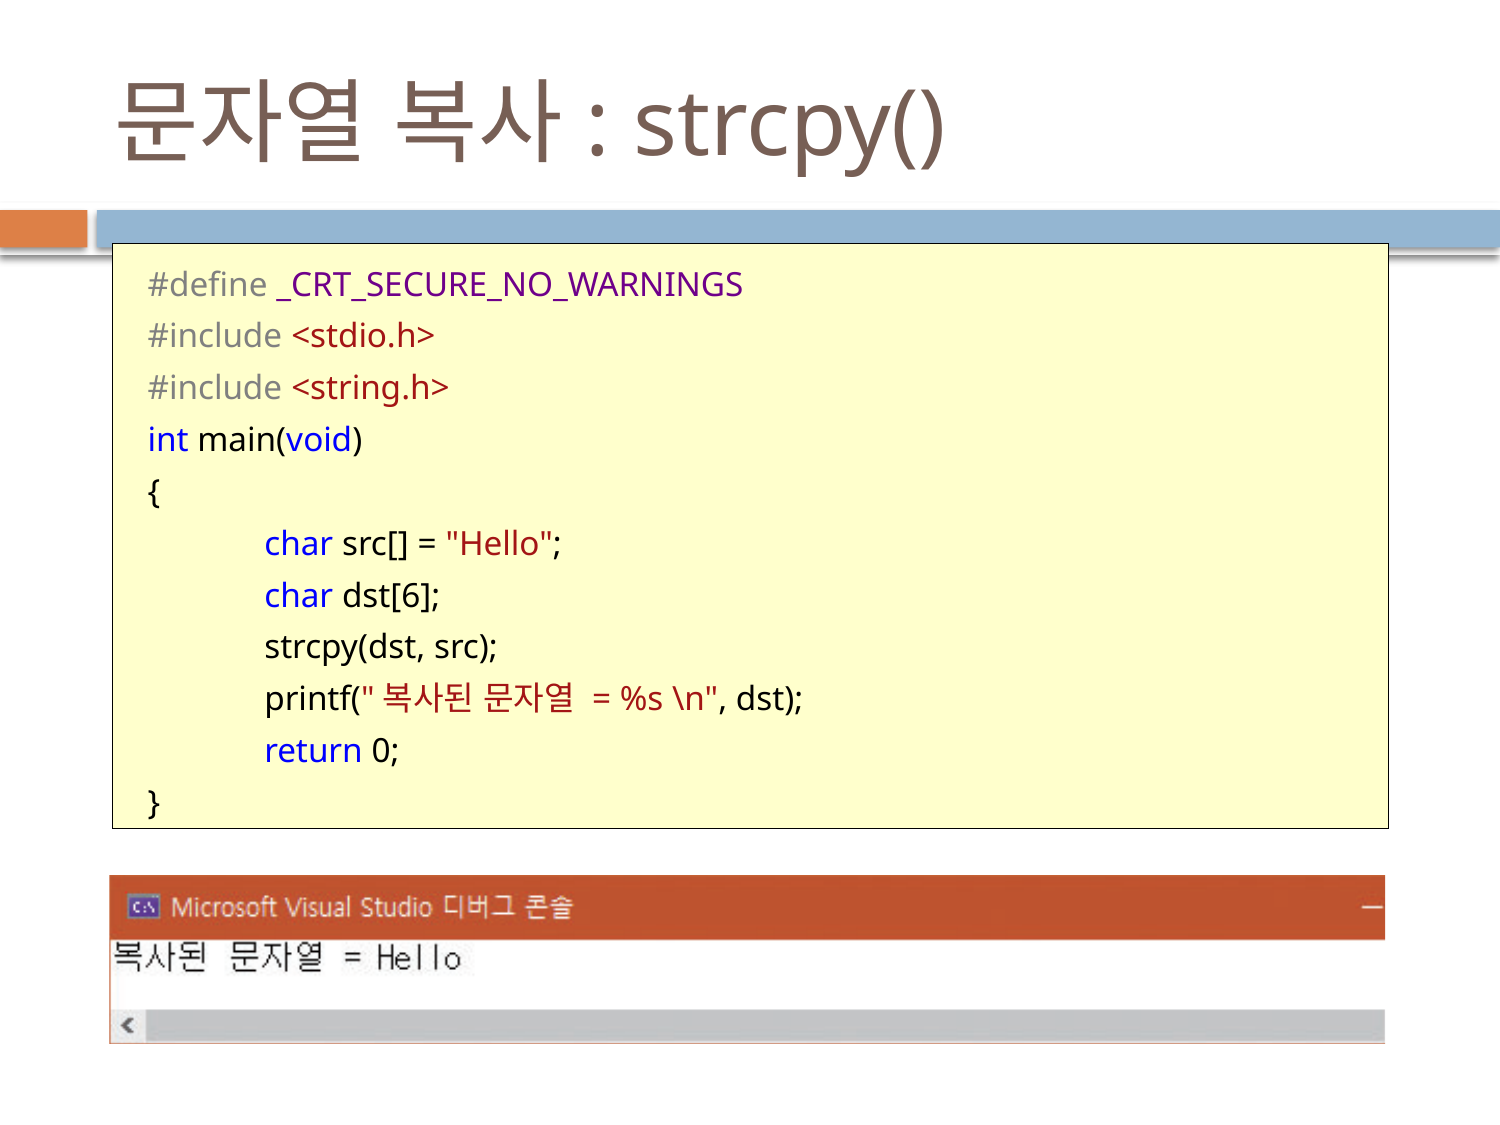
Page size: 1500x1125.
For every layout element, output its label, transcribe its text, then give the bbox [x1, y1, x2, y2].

picture [109, 875, 1386, 1044]
title 문자열 복사: strcpy() [99, 37, 1438, 200]
text_box #define _CRT_SECURE_NO_WARNINGS #include <stdio.h> #include <string.h> int main(void) { char src[] = "Hello"; char dst[6]; strcpy(dst, src); printf("복사된 문자열 = %s \n", dst); return 0; } [112, 243, 1388, 829]
